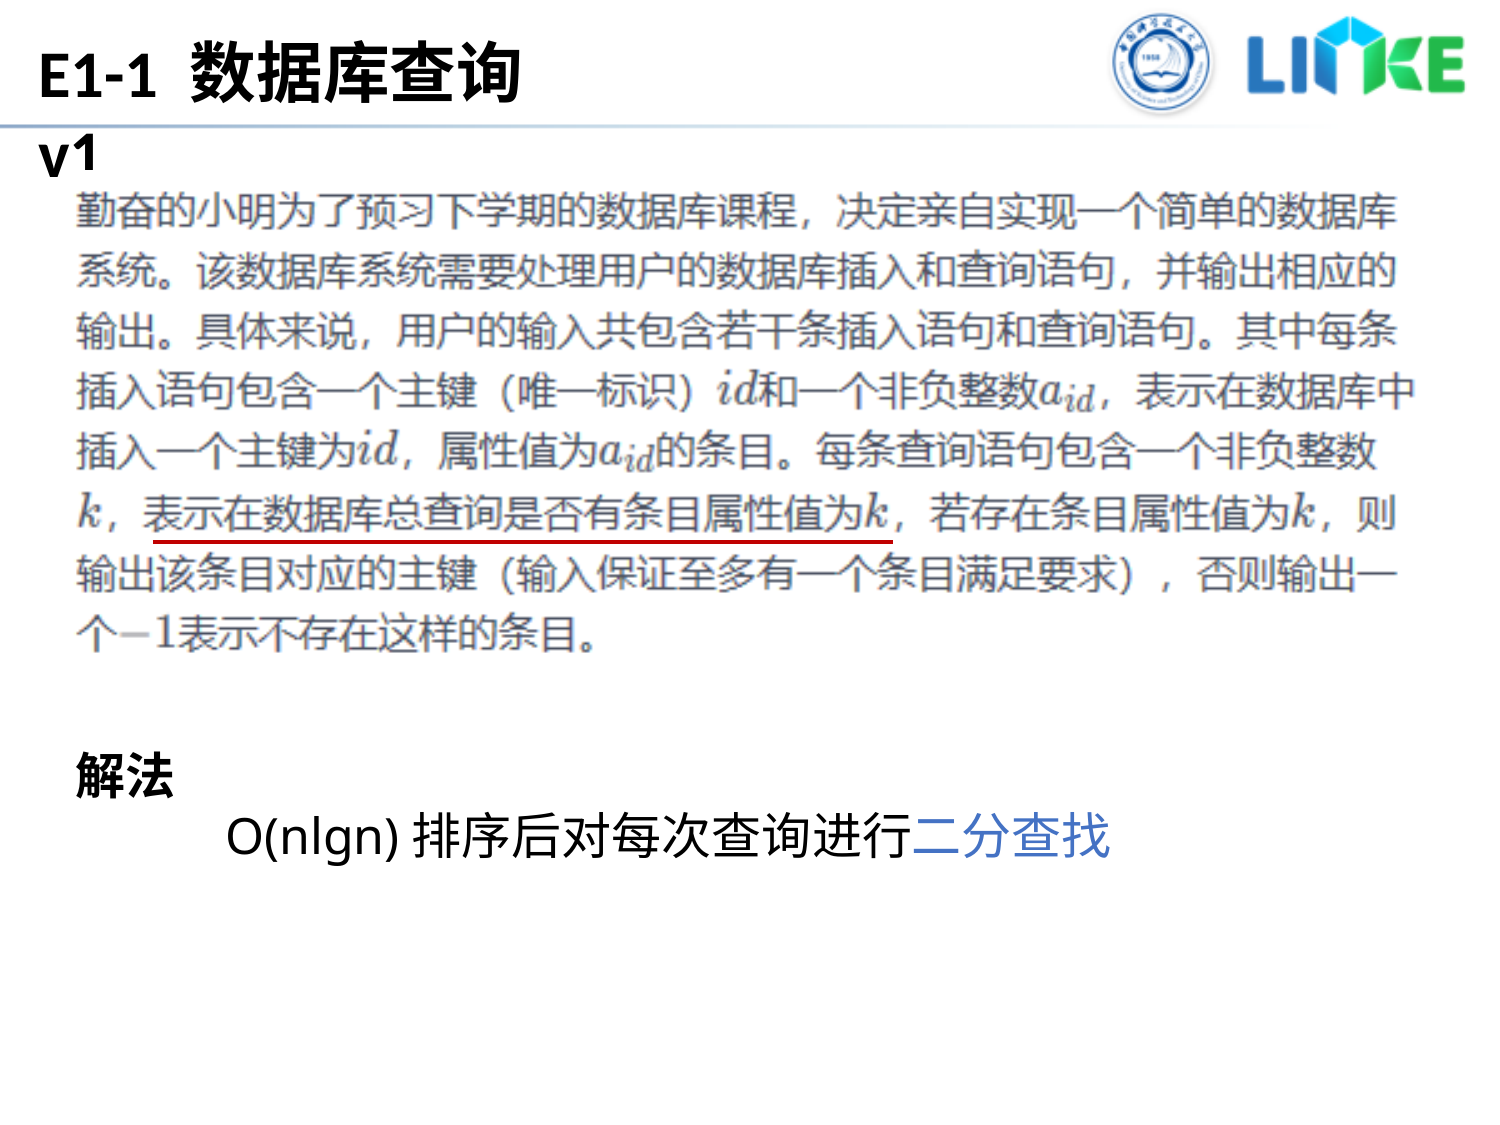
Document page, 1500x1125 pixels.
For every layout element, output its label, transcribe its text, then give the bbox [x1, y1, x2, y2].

text_box 解法 O(nlgn)排序后对每次查询进行二分查找 [60, 737, 1416, 872]
text_box E1-1 数据库查询v1 [23, 23, 610, 199]
picture [0, 0, 1500, 1125]
